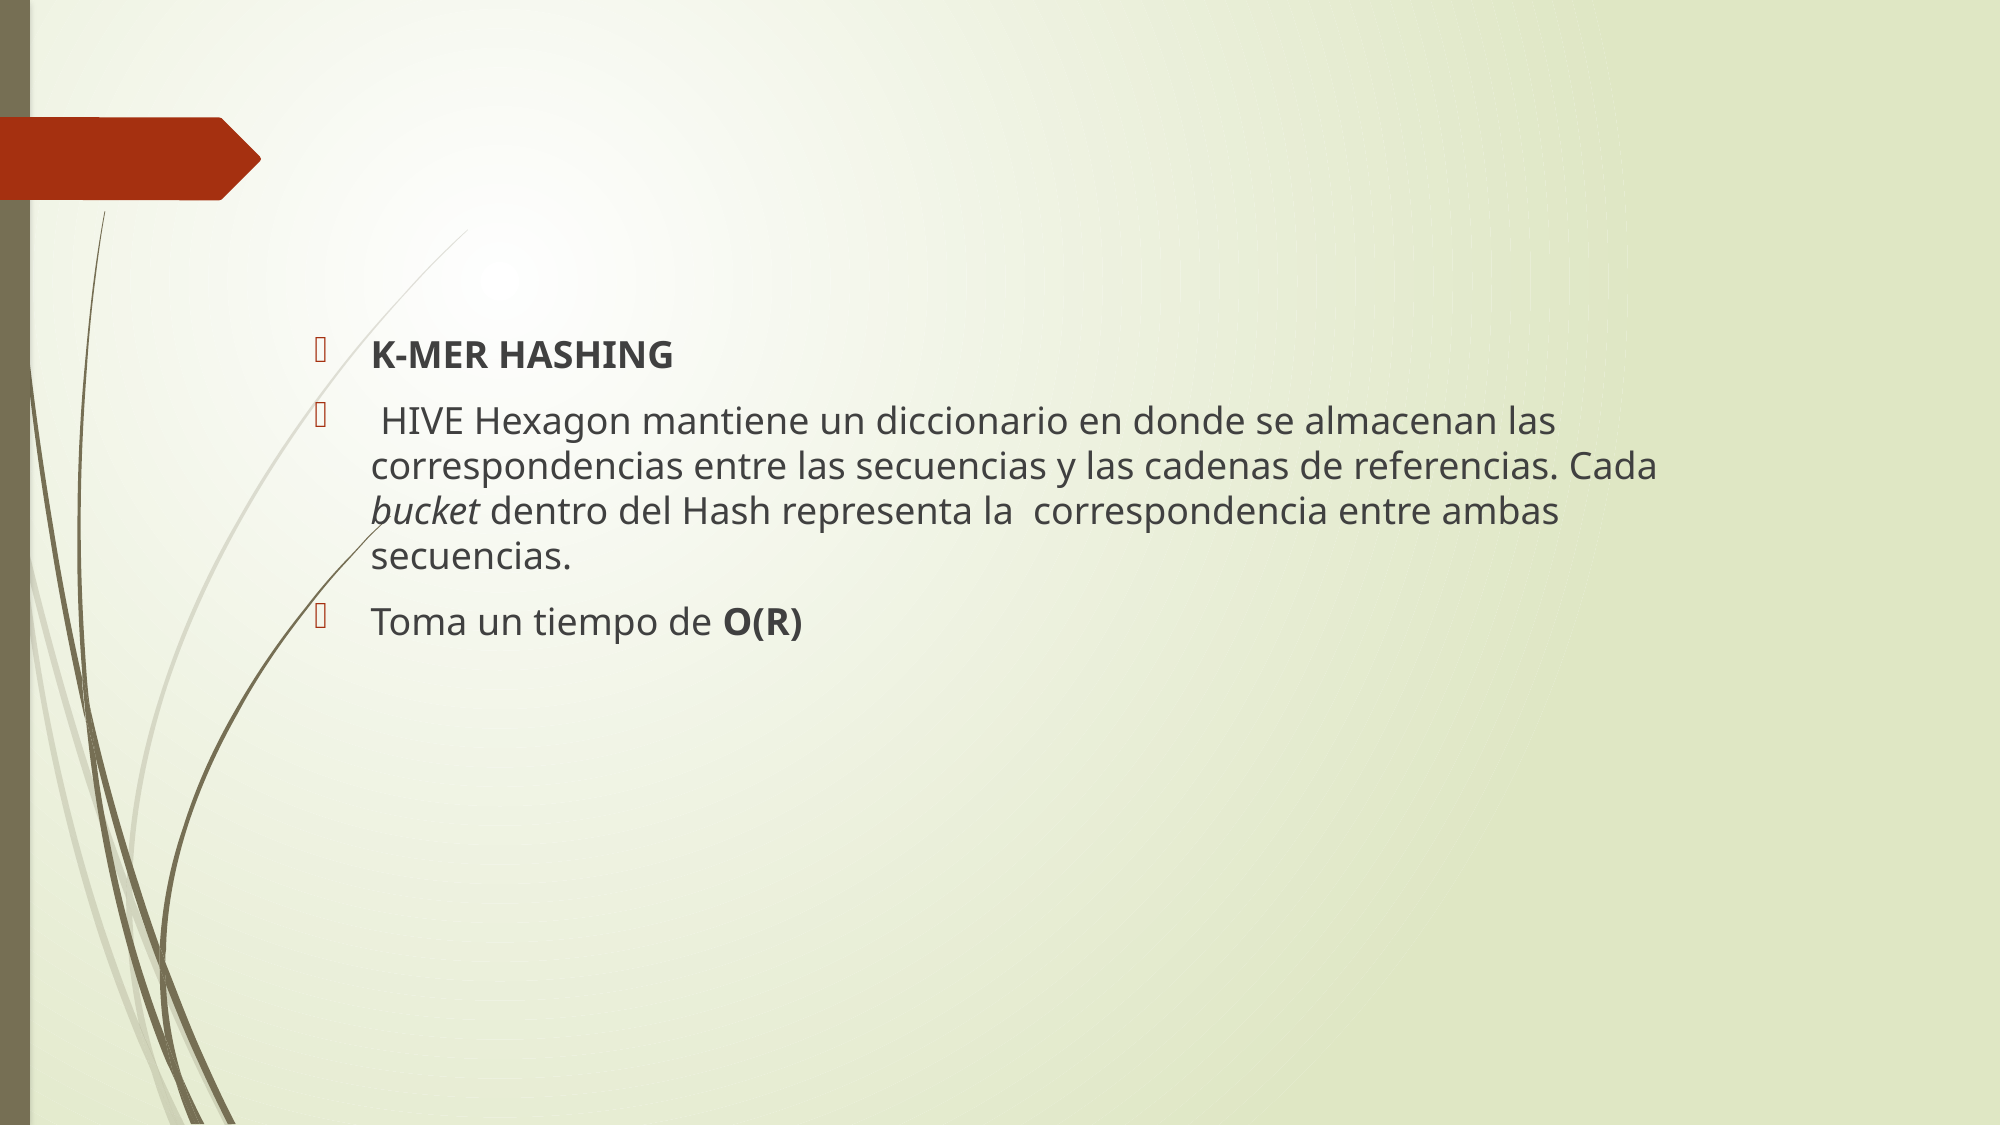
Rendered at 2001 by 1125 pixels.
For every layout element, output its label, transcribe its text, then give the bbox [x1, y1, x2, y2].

list K-MER HASHING HIVE Hexagon mantiene un diccionario en donde se almacenan las correspondencias entre las secuencias y las cadenas de referencias. Cada bucket dentro del Hash representa la correspondencia entre ambas secuencias. Toma un tiempo de O(R) [299, 323, 1762, 943]
